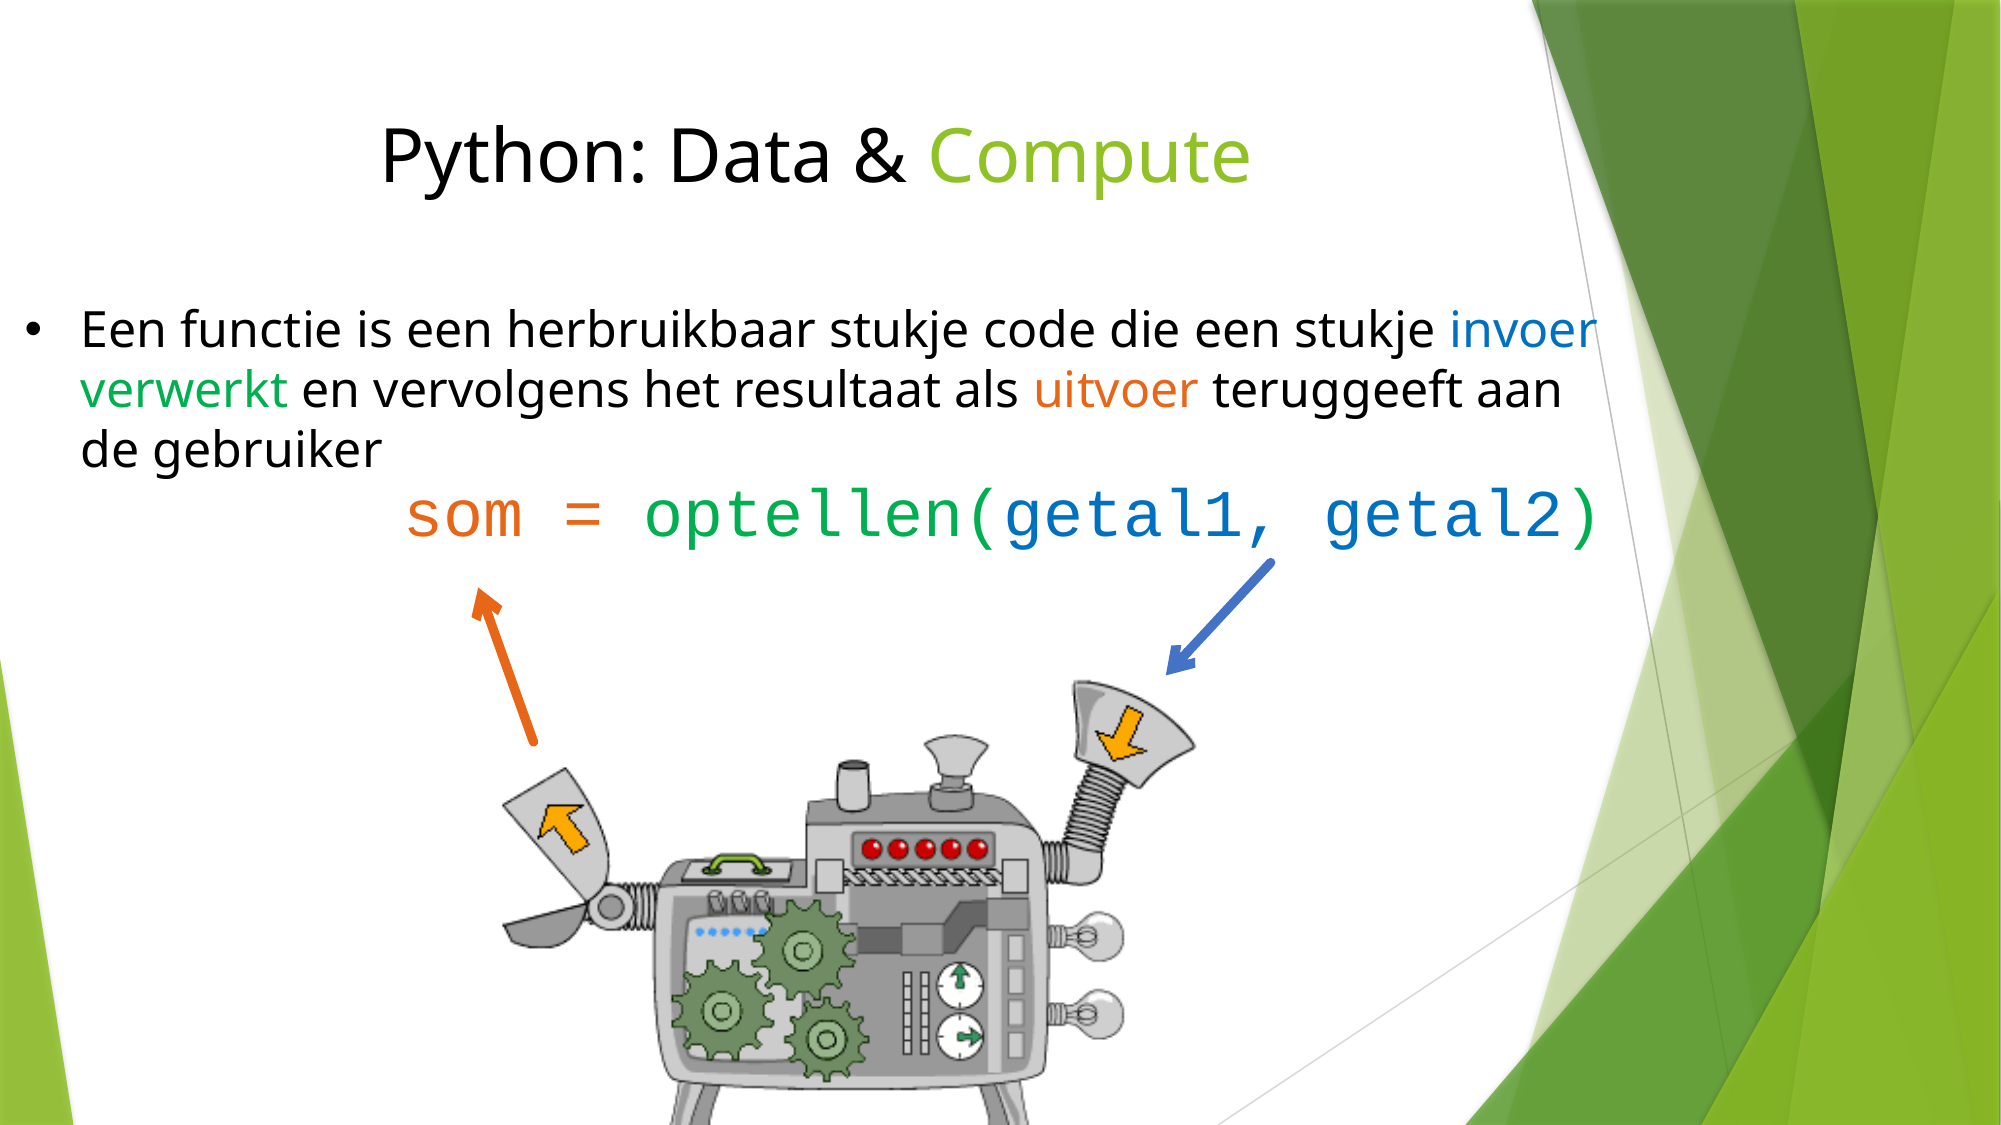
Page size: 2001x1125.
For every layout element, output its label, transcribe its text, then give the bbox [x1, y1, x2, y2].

text_box Een functie is een herbruikbaar stukje code die een stukje invoer verwerkt en vervolgens het resultaat als uitvoer teruggeeft aan de gebruiker [9, 290, 1623, 546]
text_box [477, 586, 535, 743]
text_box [1165, 562, 1272, 676]
text_box Python: Data & Compute [111, 99, 1522, 290]
picture [465, 664, 1209, 1125]
text_box som = optellen(getal1, getal2) [296, 461, 1710, 557]
